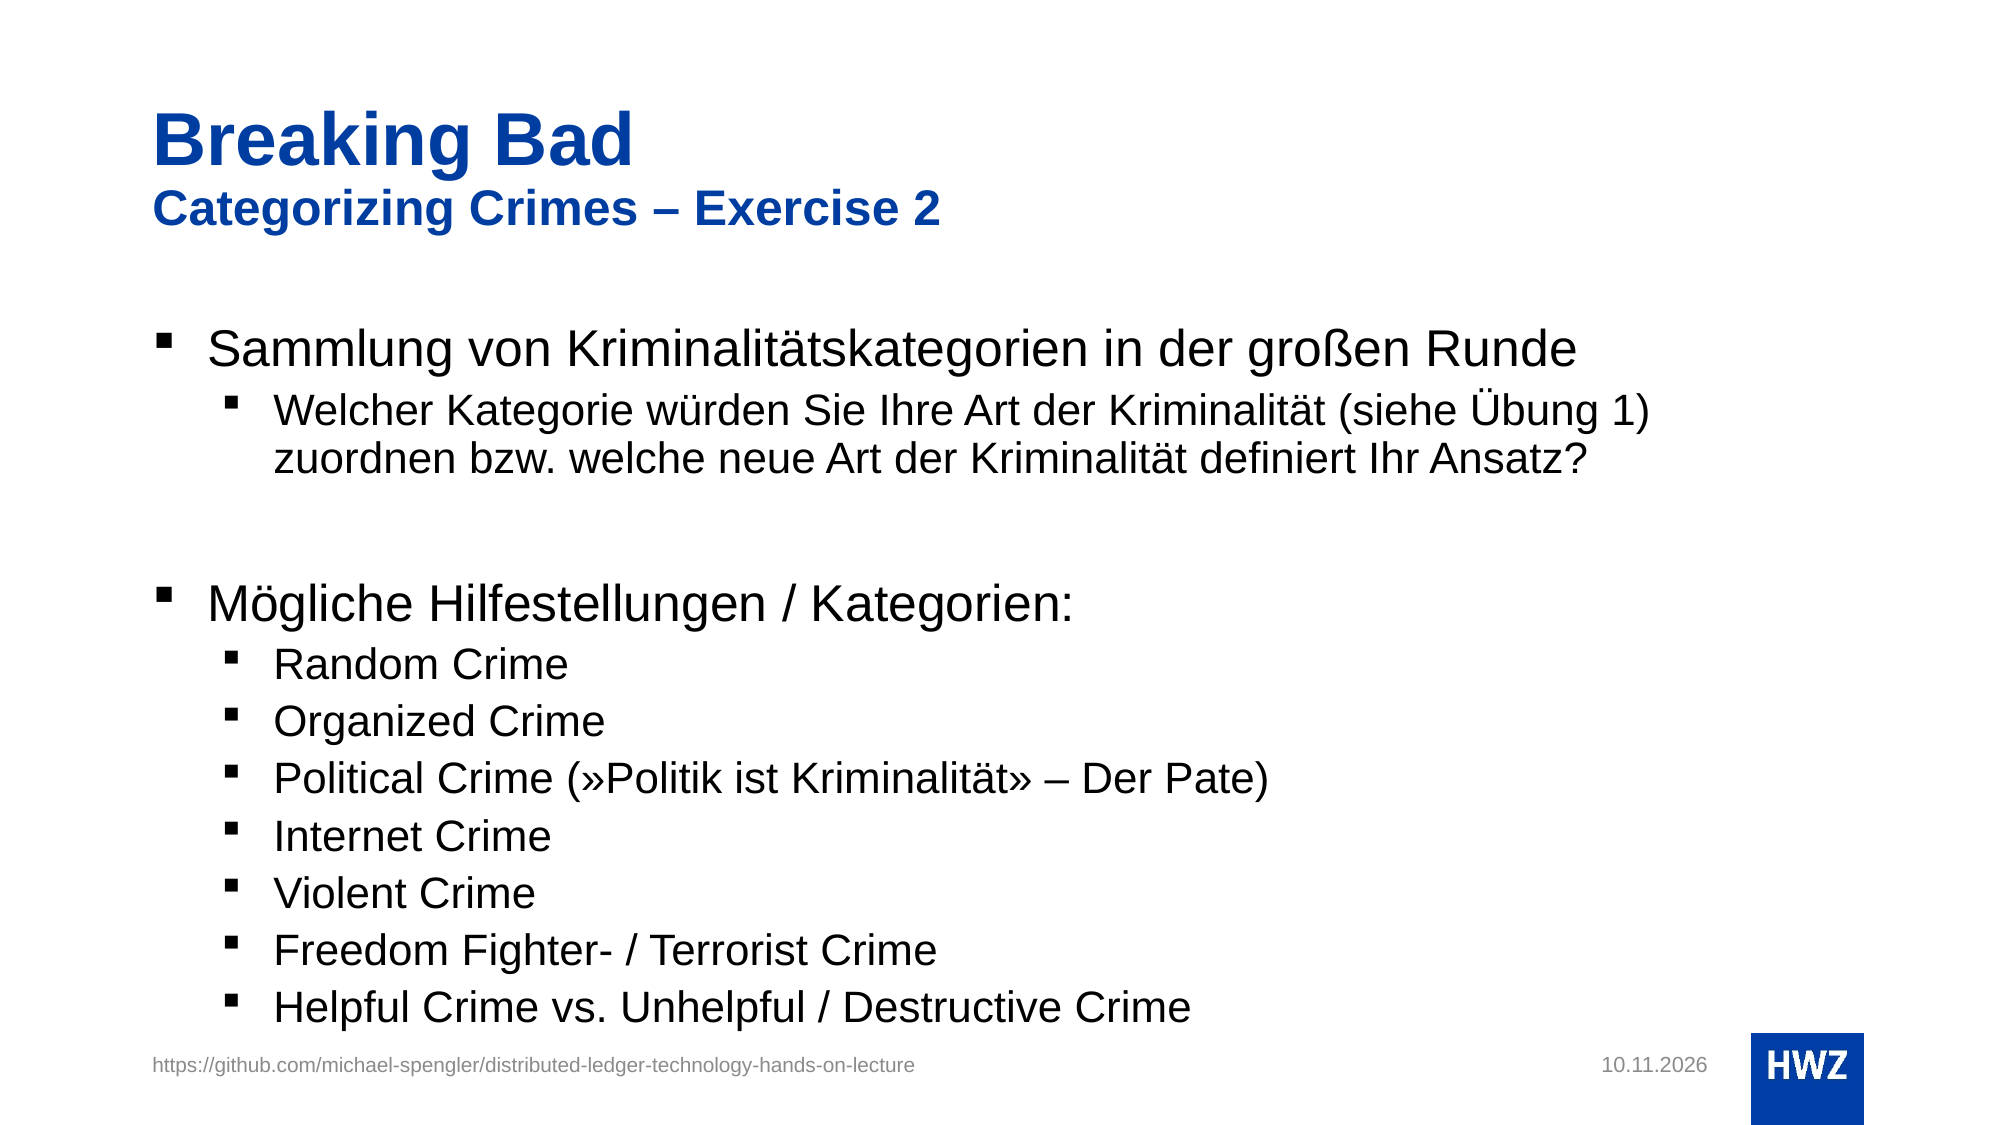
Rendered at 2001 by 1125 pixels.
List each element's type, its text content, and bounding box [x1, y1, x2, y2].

footer https://github.com/michael-spengler/distributed-ledger-technology-hands-on-lecture [137, 1033, 1421, 1094]
title Breaking Bad Categorizing Crimes – Exercise 2 [137, 59, 1863, 278]
list Sammlung von Kriminalitätskategorien in der großen Runde Welcher Kategorie würden Sie Ihre Art der Kriminalität (siehe Übung 1) zuordnen bzw. welche neue Art der Kriminalität definiert Ihr Ansatz? Mögliche Hilfestellungen / Kategorien: Random Crime Organized Crime Political Crime (»Politik ist Kriminalität» – Der Pate) Internet Crime Violent Crime Freedom Fighter- / Terrorist Crime Helpful Crime vs. Unhelpful / Destructive Crime [137, 314, 1863, 1045]
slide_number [1577, 1033, 1733, 1094]
picture [1751, 1033, 1864, 1125]
